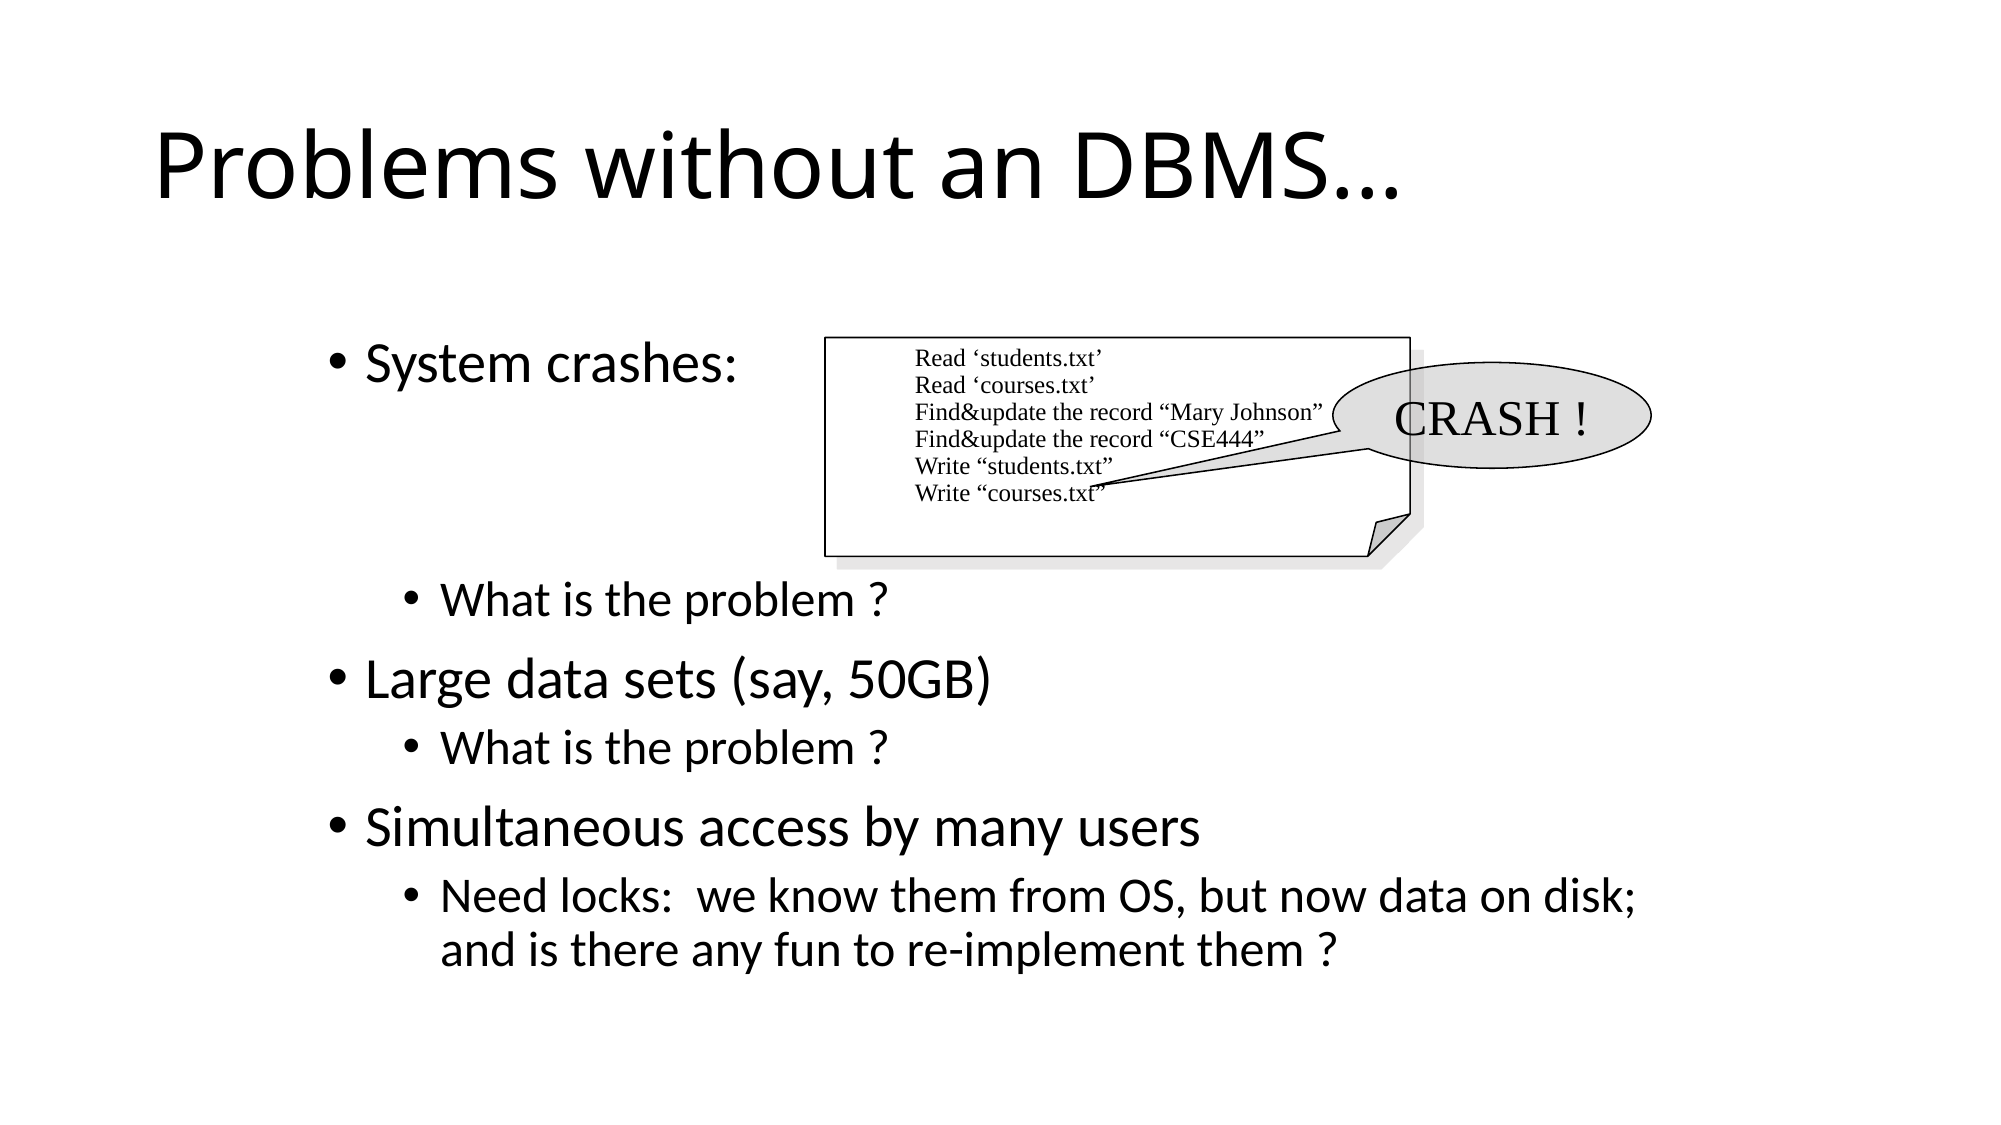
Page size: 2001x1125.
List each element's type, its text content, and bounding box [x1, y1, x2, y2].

text_box CRASH ! [1089, 362, 1652, 487]
title Problems without an DBMS... [137, 59, 1863, 278]
list System crashes: What is the problem ? Large data sets (say, 50GB) What is the problem ? Simultaneous access by many users Need locks: we know them from OS, but now data on disk; and is there any fun to re-implement them ? [312, 324, 1713, 1000]
text_box Read ‘students.txt’ Read ‘courses.txt’ Find&update the record “Mary Johnson” Find&update the record “CSE444” Write “students.txt” Write “courses.txt” [825, 337, 1411, 557]
